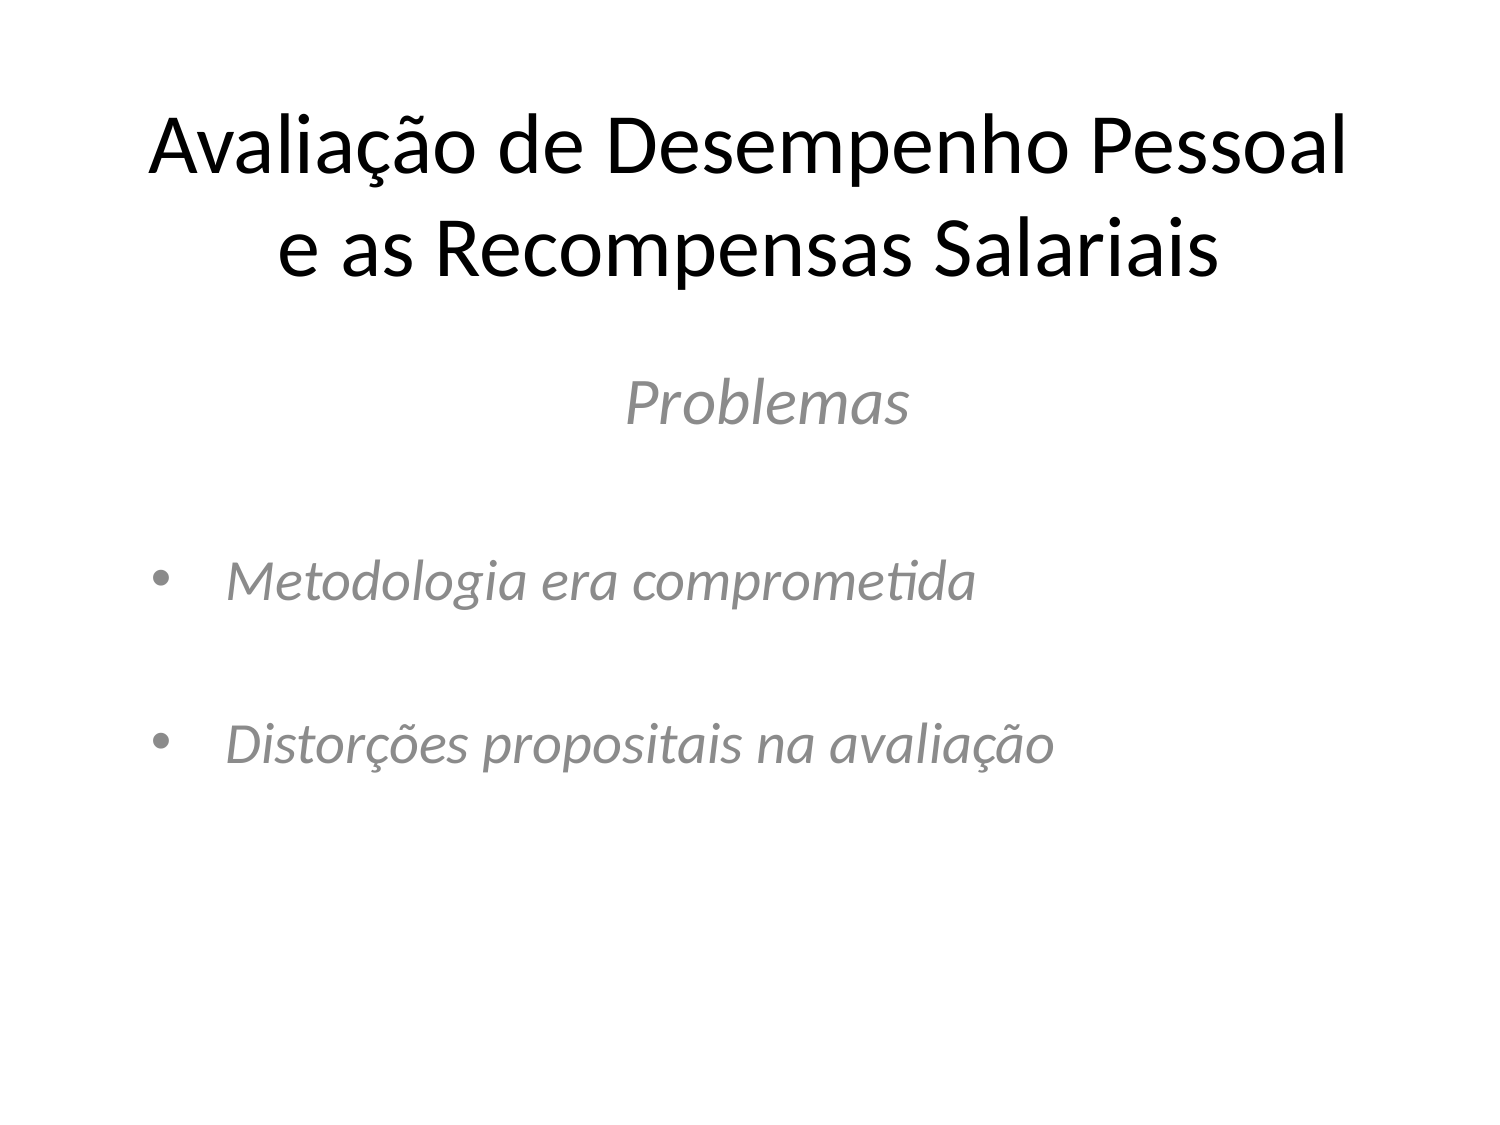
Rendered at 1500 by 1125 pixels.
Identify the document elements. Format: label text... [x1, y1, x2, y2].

subtitle Problemas Metodologia era comprometida Distorções propositais na avaliação [135, 349, 1400, 1047]
title Avaliação de Desempenho Pessoal e as Recompensas Salariais [112, 78, 1388, 303]
